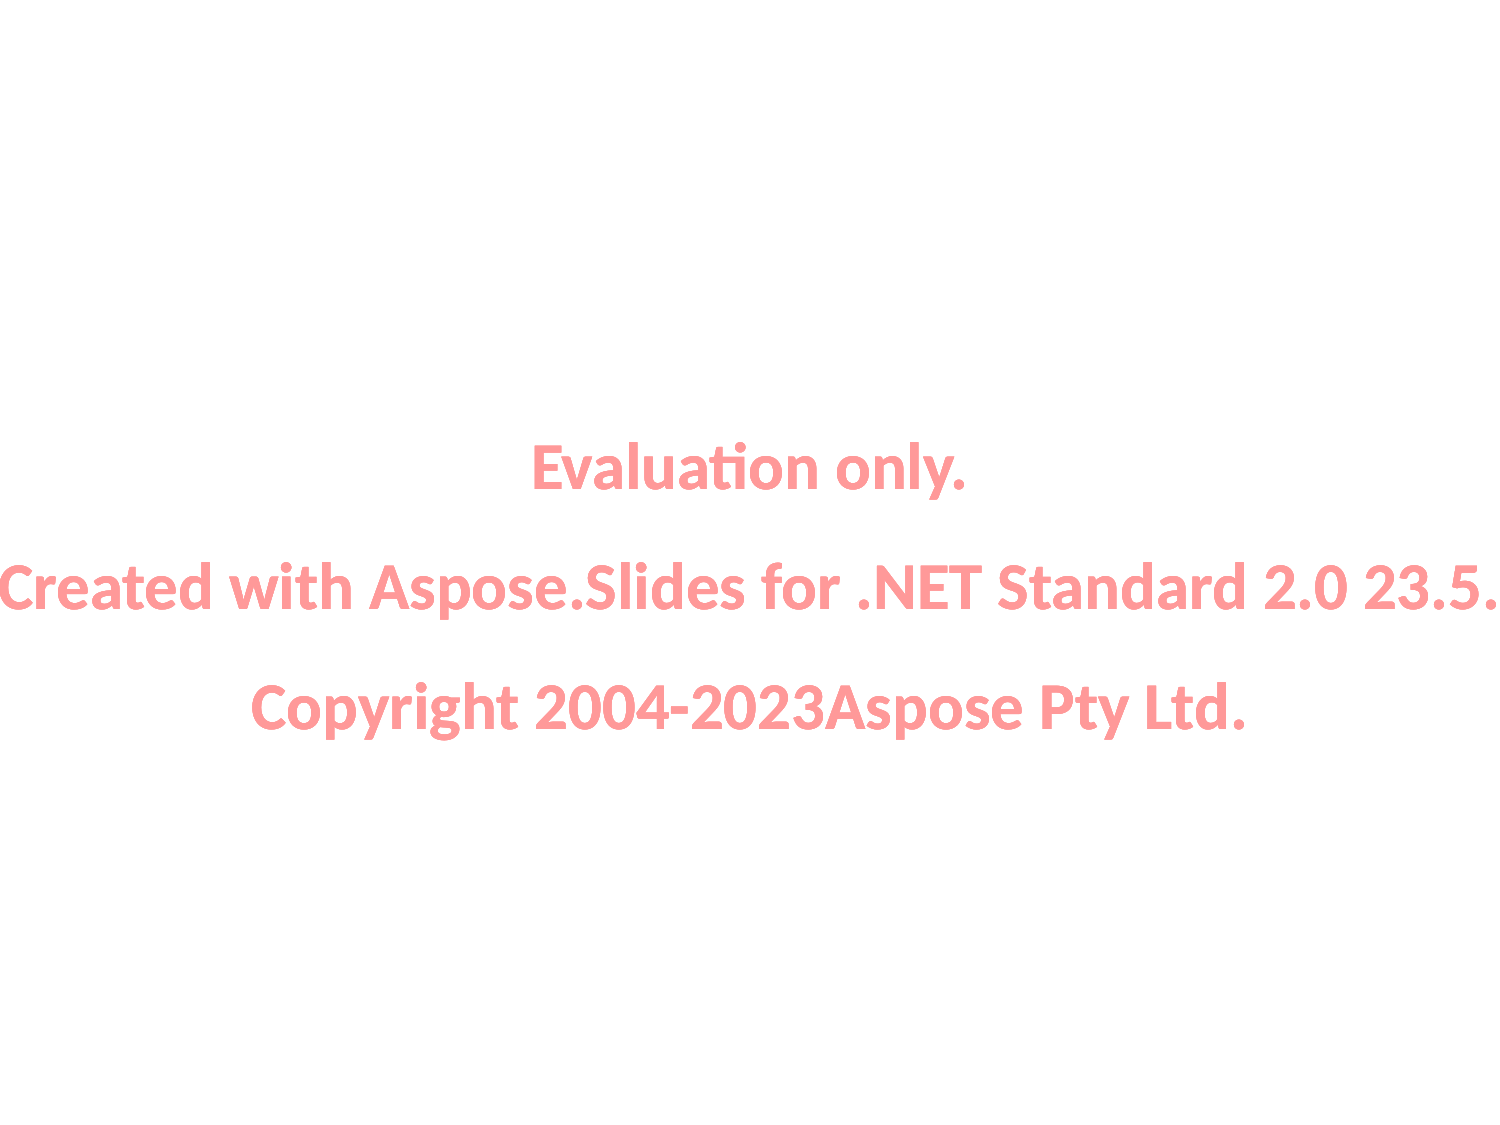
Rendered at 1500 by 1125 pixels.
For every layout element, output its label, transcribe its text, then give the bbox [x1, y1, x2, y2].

text_box Evaluation only. Created with Aspose.Slides for .NET Standard 2.0 23.5. Copyright 2004-2023Aspose Pty Ltd. [0, 375, 1500, 750]
